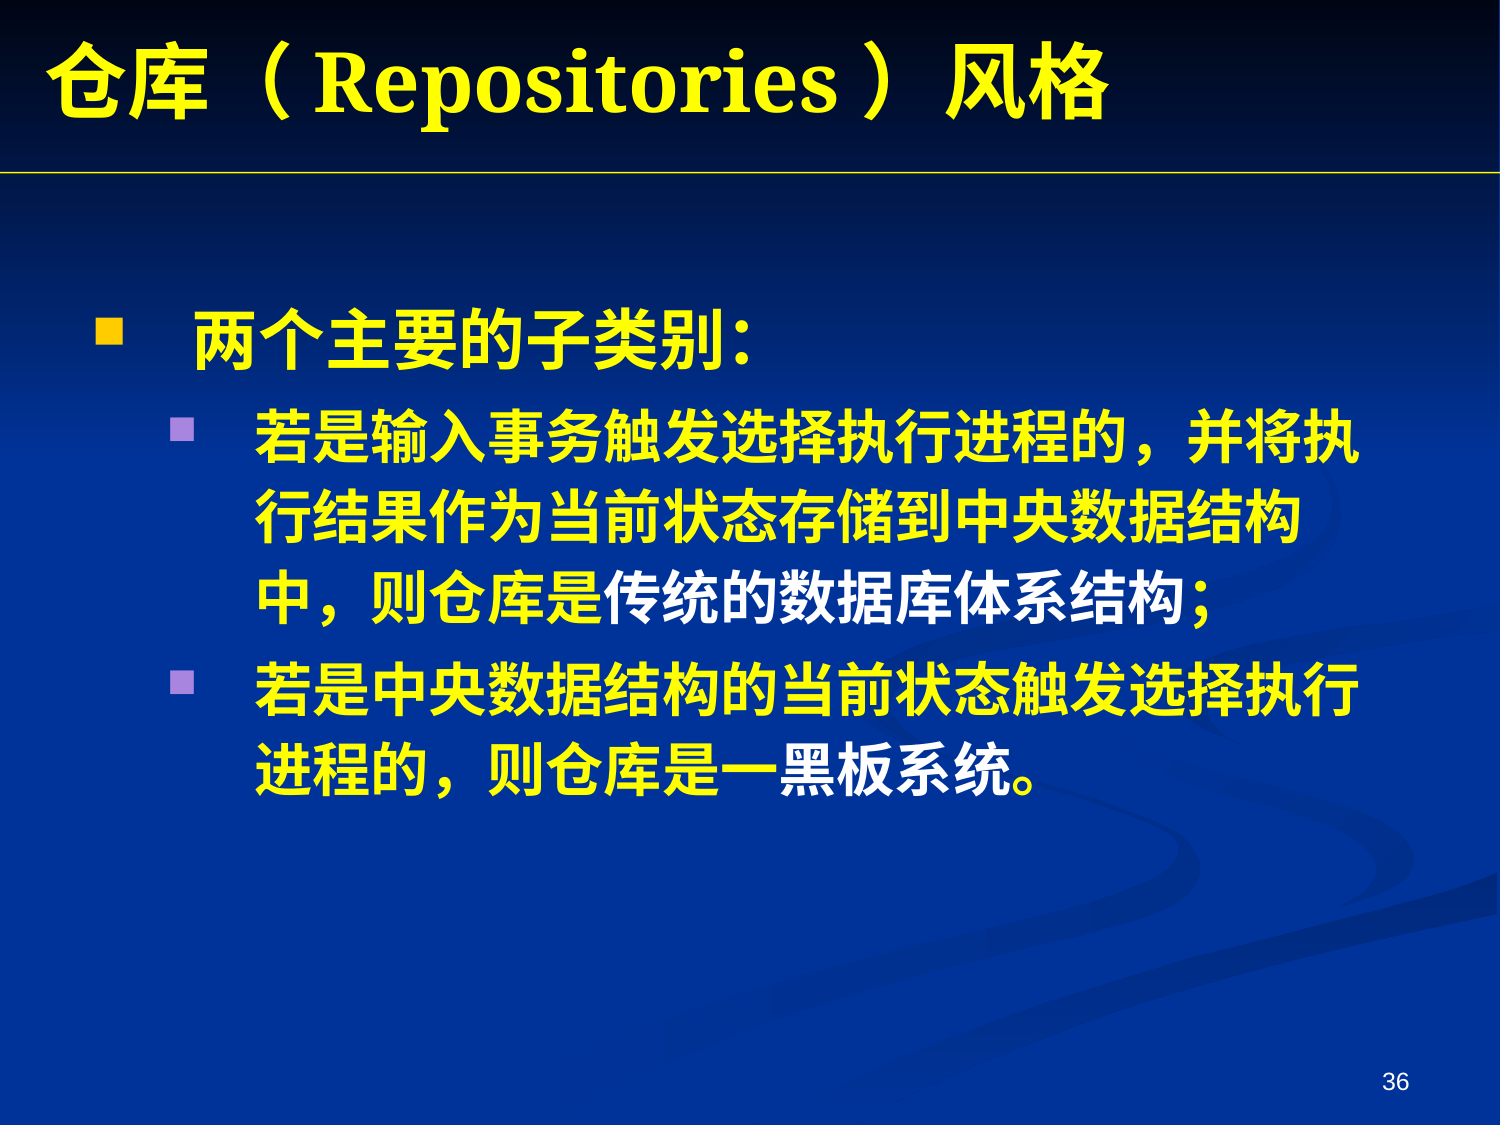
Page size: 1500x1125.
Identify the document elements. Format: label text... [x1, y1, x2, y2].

text_box 仓库（Repositories）风格 [29, 21, 1380, 138]
slide_number 36 [1074, 1024, 1426, 1104]
list 两个主要的子类别： 若是输入事务触发选择执行进程的，并将执行结果作为当前状态存储到中央数据结构中，则仓库是传统的数据库体系结构； 若是中央数据结构的当前状态触发选择执行进程的，则仓库是一黑板系统。 [76, 278, 1428, 856]
